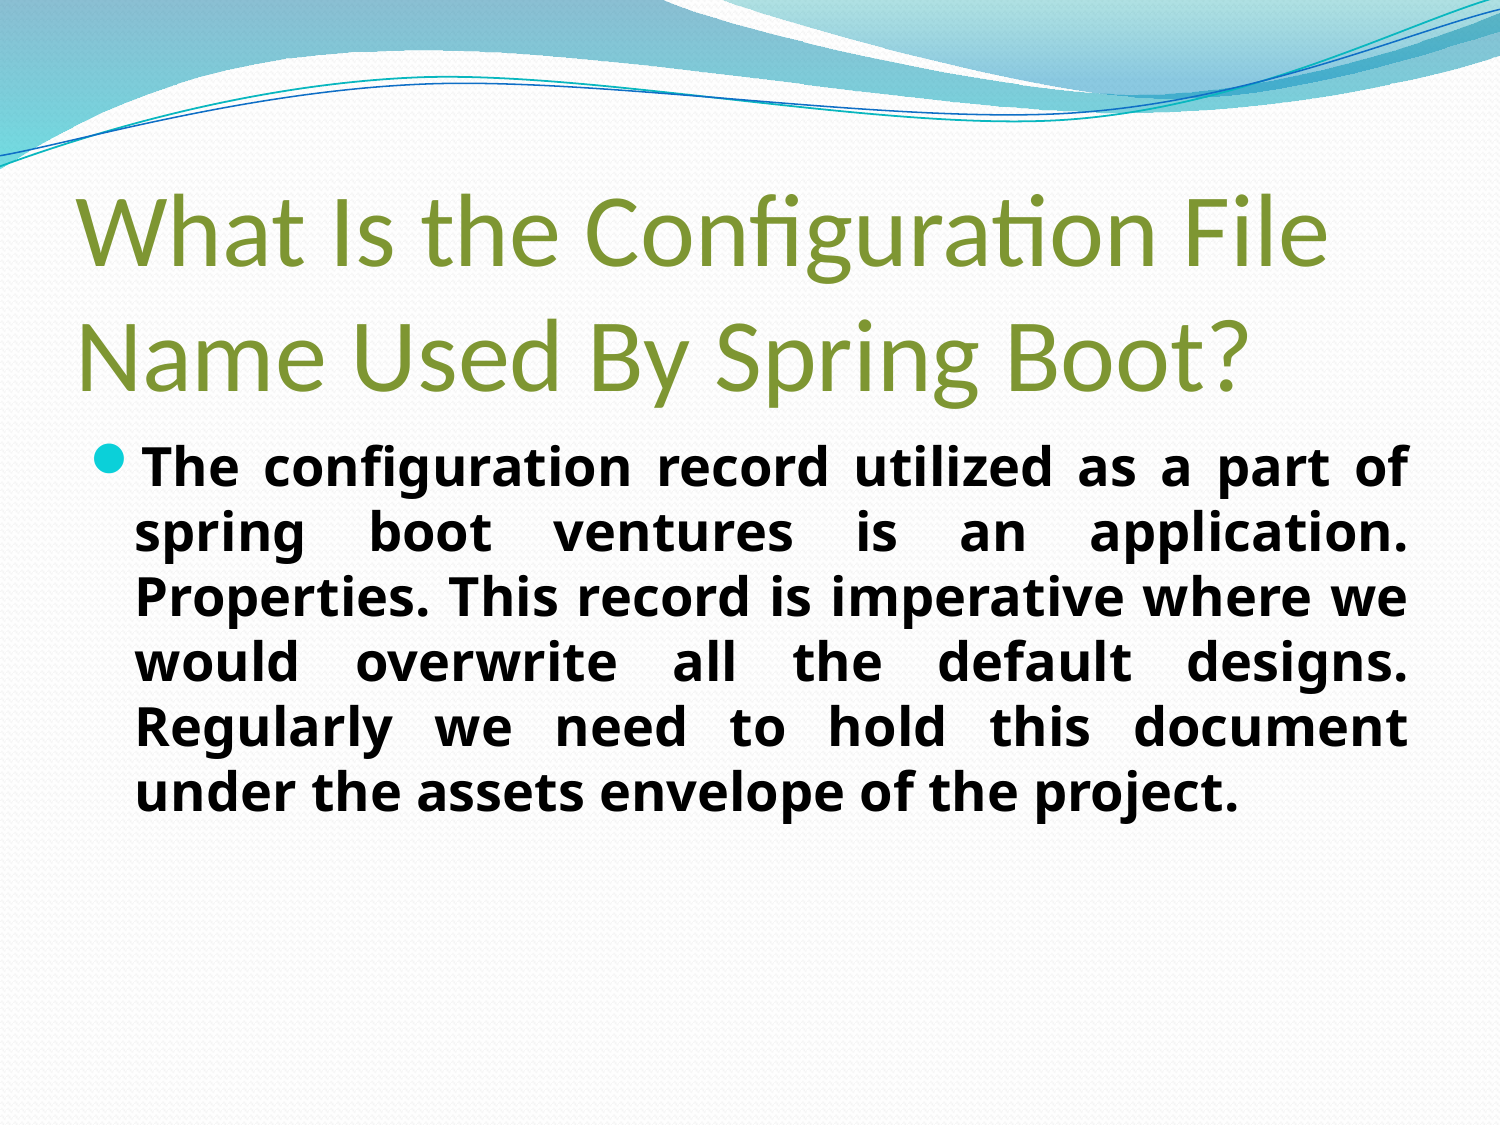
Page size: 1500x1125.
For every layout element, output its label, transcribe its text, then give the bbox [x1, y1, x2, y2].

title What Is the Configuration File Name Used By Spring Boot? [75, 115, 1425, 413]
list The configuration record utilized as a part of spring boot ventures is an application. Properties. This record is imperative where we would overwrite all the default designs. Regularly we need to hold this document under the assets envelope of the project. [75, 425, 1425, 1005]
